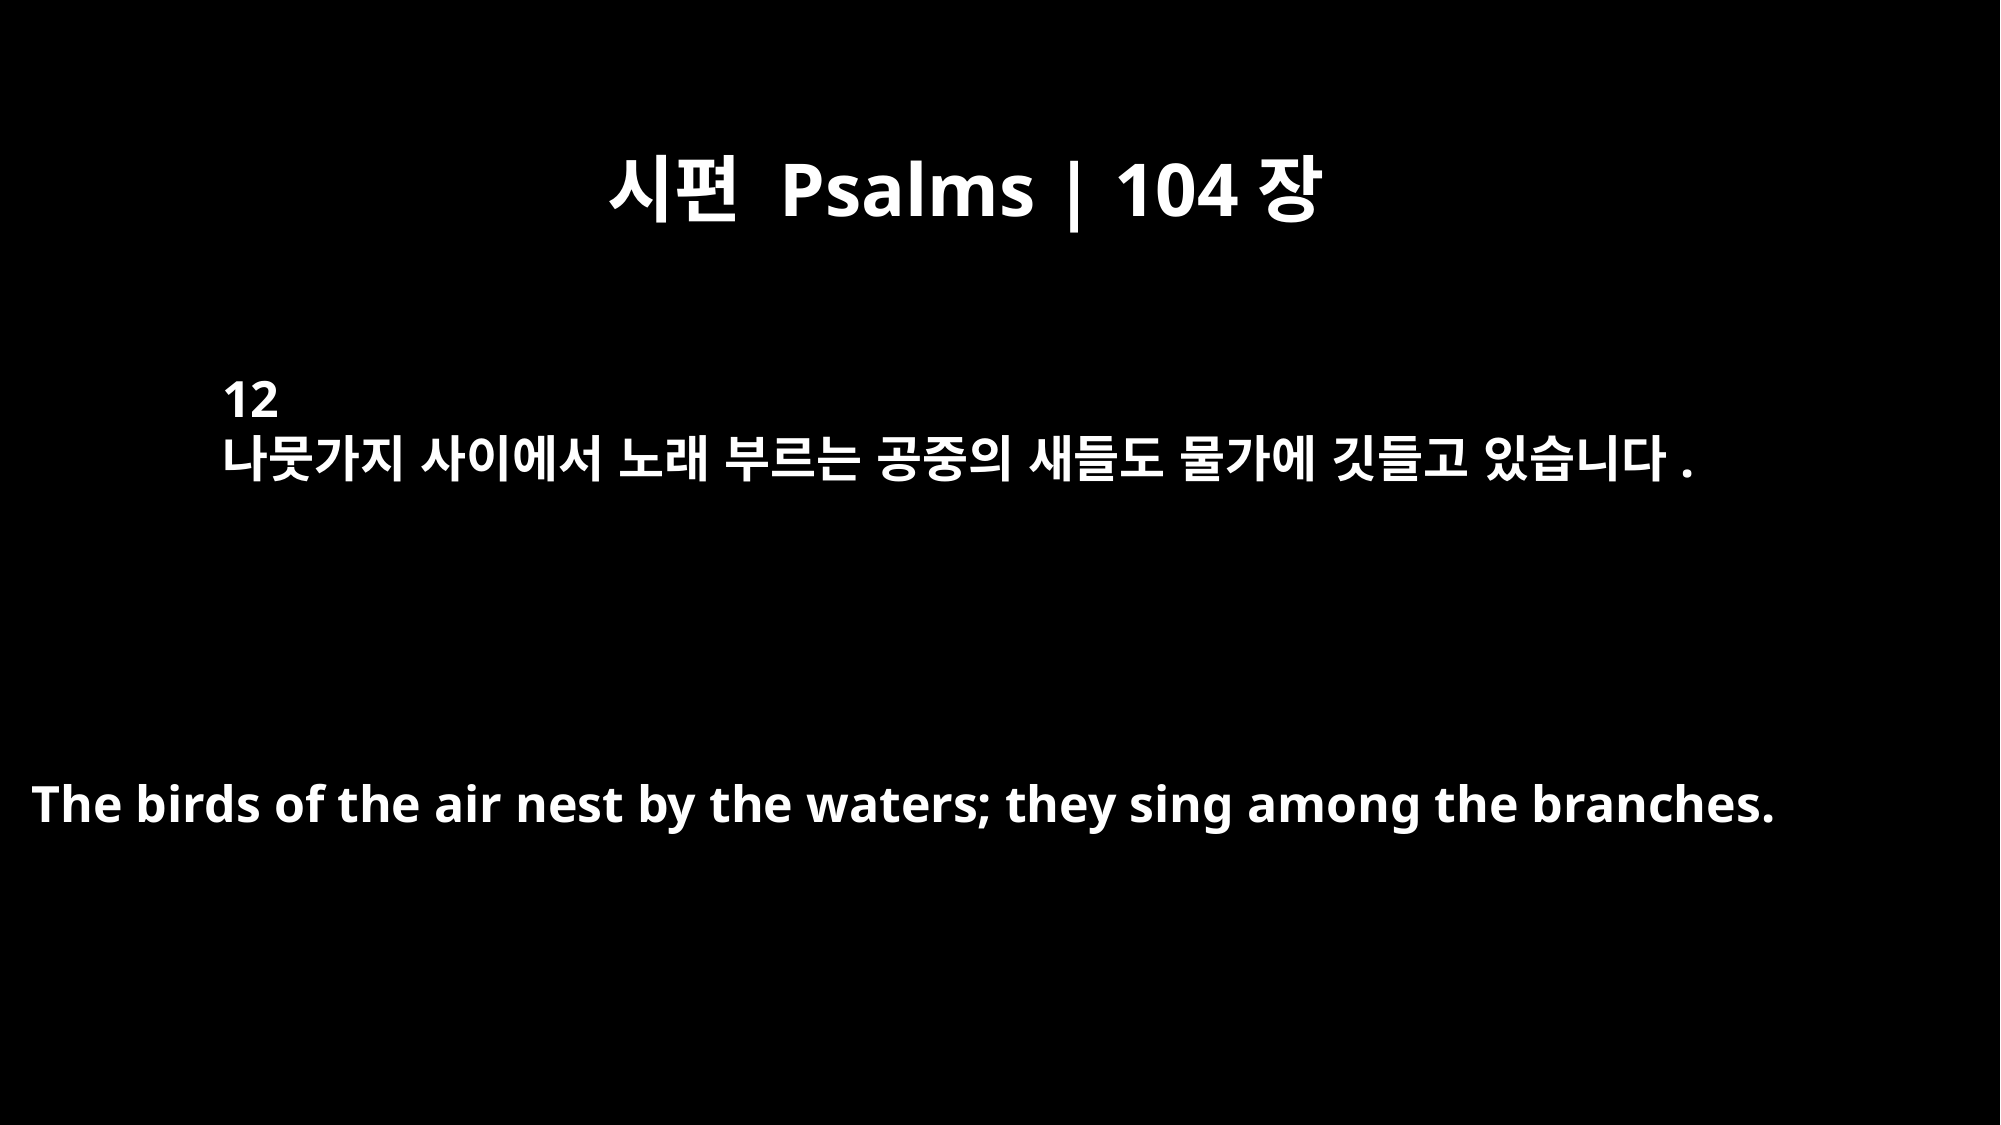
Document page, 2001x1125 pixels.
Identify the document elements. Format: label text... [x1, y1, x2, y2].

text_box The birds of the air nest by the waters; they sing among the branches. [16, 764, 1791, 840]
text_box 12 나뭇가지 사이에서 노래 부르는 공중의 새들도 물가에 깃들고 있습니다. [207, 359, 1710, 495]
text_box 시편 Psalms | 104장 [592, 136, 1340, 239]
